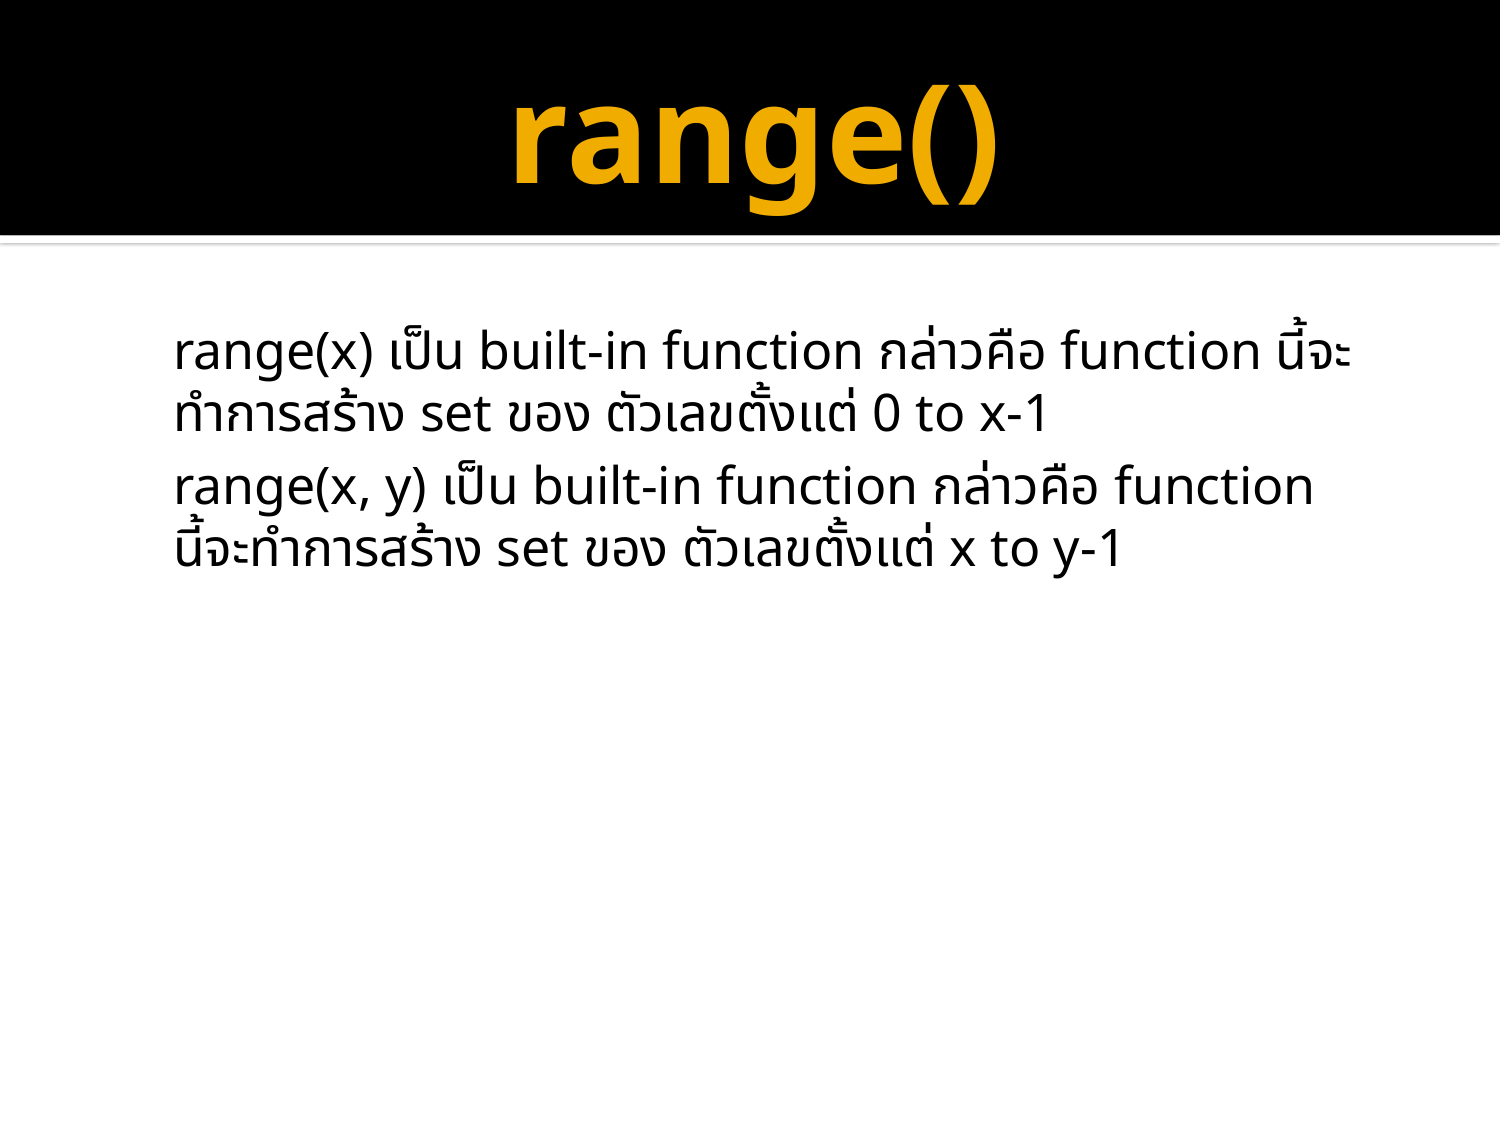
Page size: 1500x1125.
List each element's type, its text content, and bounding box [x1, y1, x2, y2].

list range(x) เป็น built-in function กล่าวคือ function นี้จะทำการสร้าง set ของ ตัวเลขตั้งแต่ 0 to x-1 range(x, y) เป็น built-in function กล่าวคือ function นี้จะทำการสร้าง set ของ ตัวเลขตั้งแต่ x to y-1 [135, 302, 1373, 634]
title range() [75, 25, 1425, 231]
